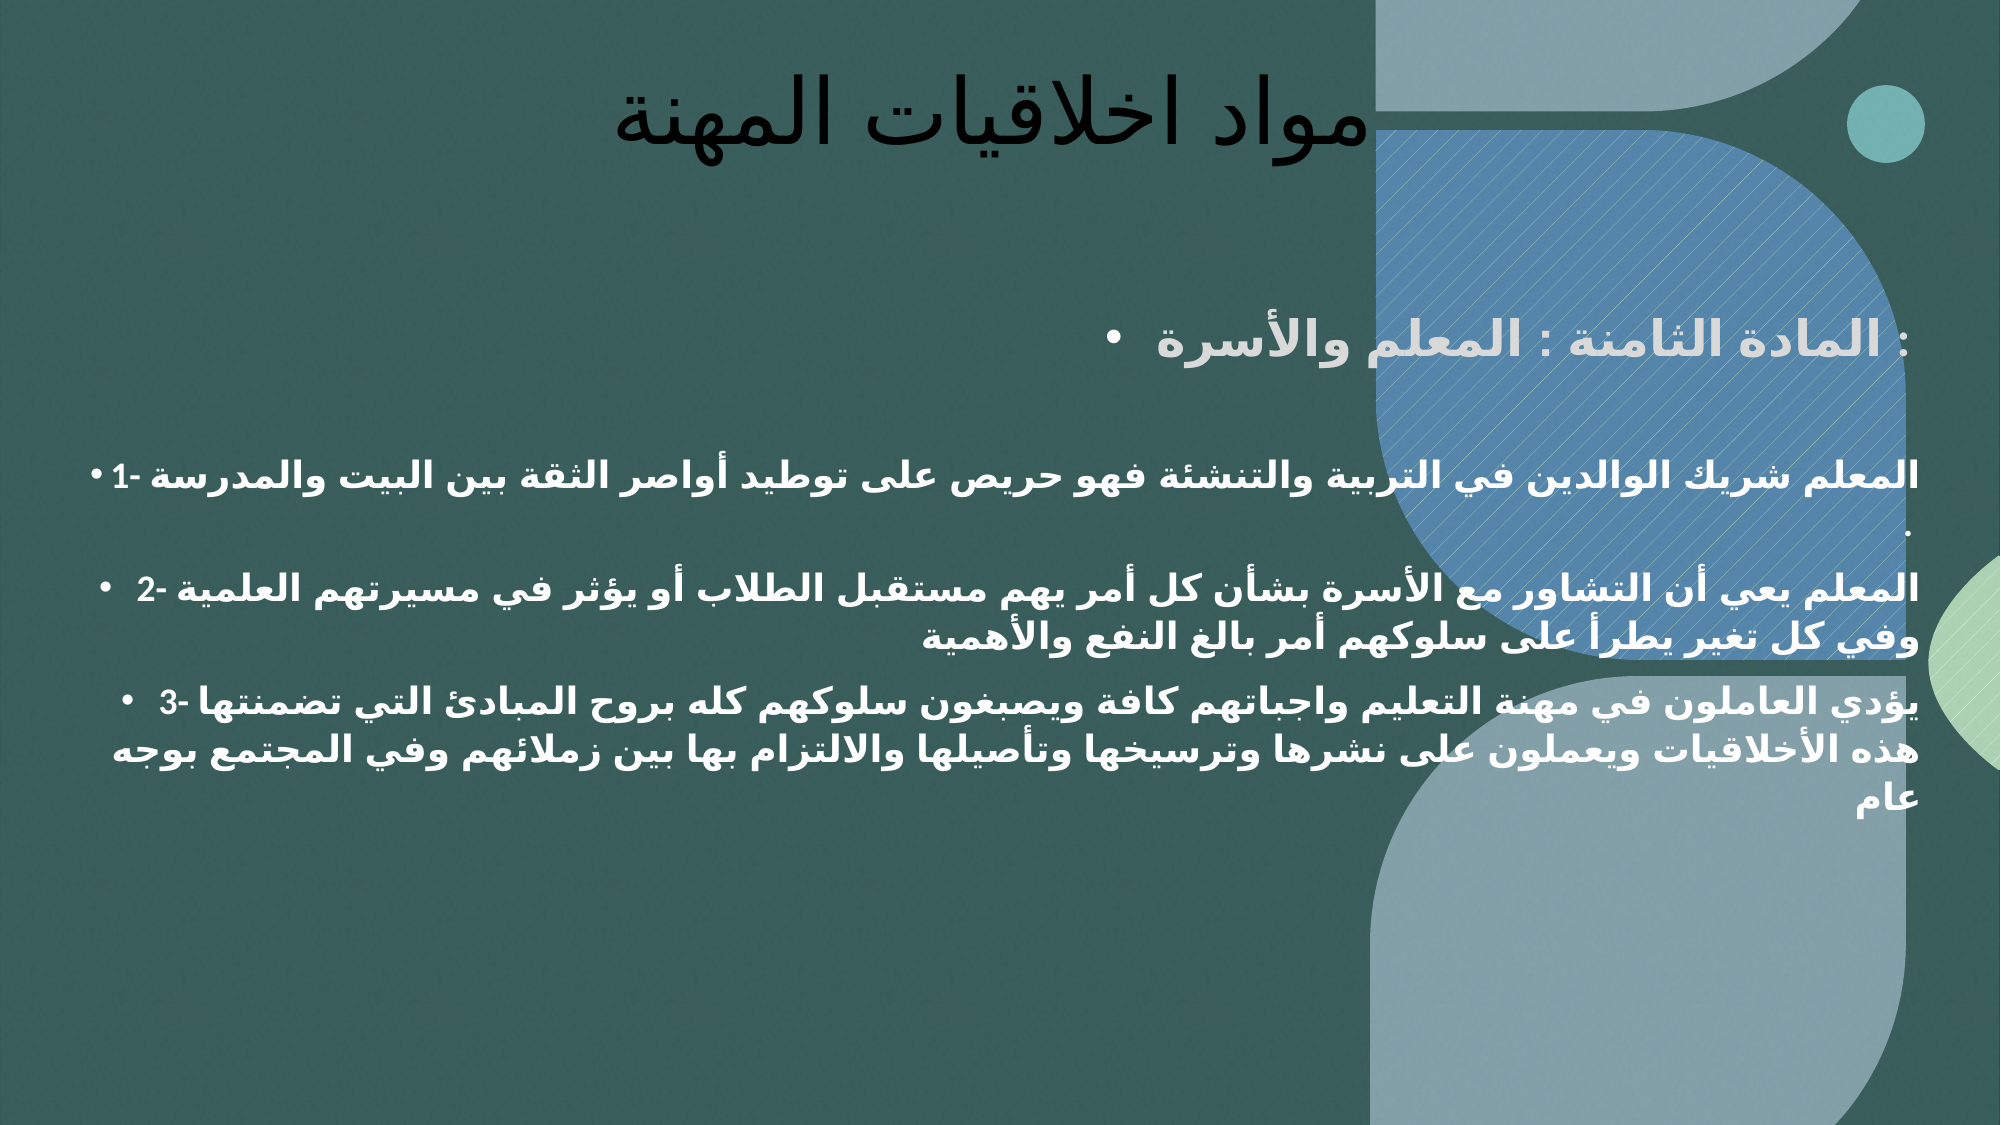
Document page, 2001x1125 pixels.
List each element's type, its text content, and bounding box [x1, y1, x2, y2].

list المادة الثامنة : المعلم والأسرة : 1- المعلم شريك الوالدين في التربية والتنشئة فهو حريص على توطيد أواصر الثقة بين البيت والمدرسة . 2- المعلم يعي أن التشاور مع الأسرة بشأن كل أمر يهم مستقبل الطلاب أو يؤثر في مسيرتهم العلمية وفي كل تغير يطرأ على سلوكهم أمر بالغ النفع والأهمية 3- يؤدي العاملون في مهنة التعليم واجباتهم كافة ويصبغون سلوكهم كله بروح المبادئ التي تضمنتها هذه الأخلاقيات ويعملون على نشرها وترسيخها وتأصيلها والالتزام بها بين زملائهم وفي المجتمع بوجه عام [75, 228, 1937, 1014]
title مواد اخلاقيات المهنة [75, 51, 1937, 172]
